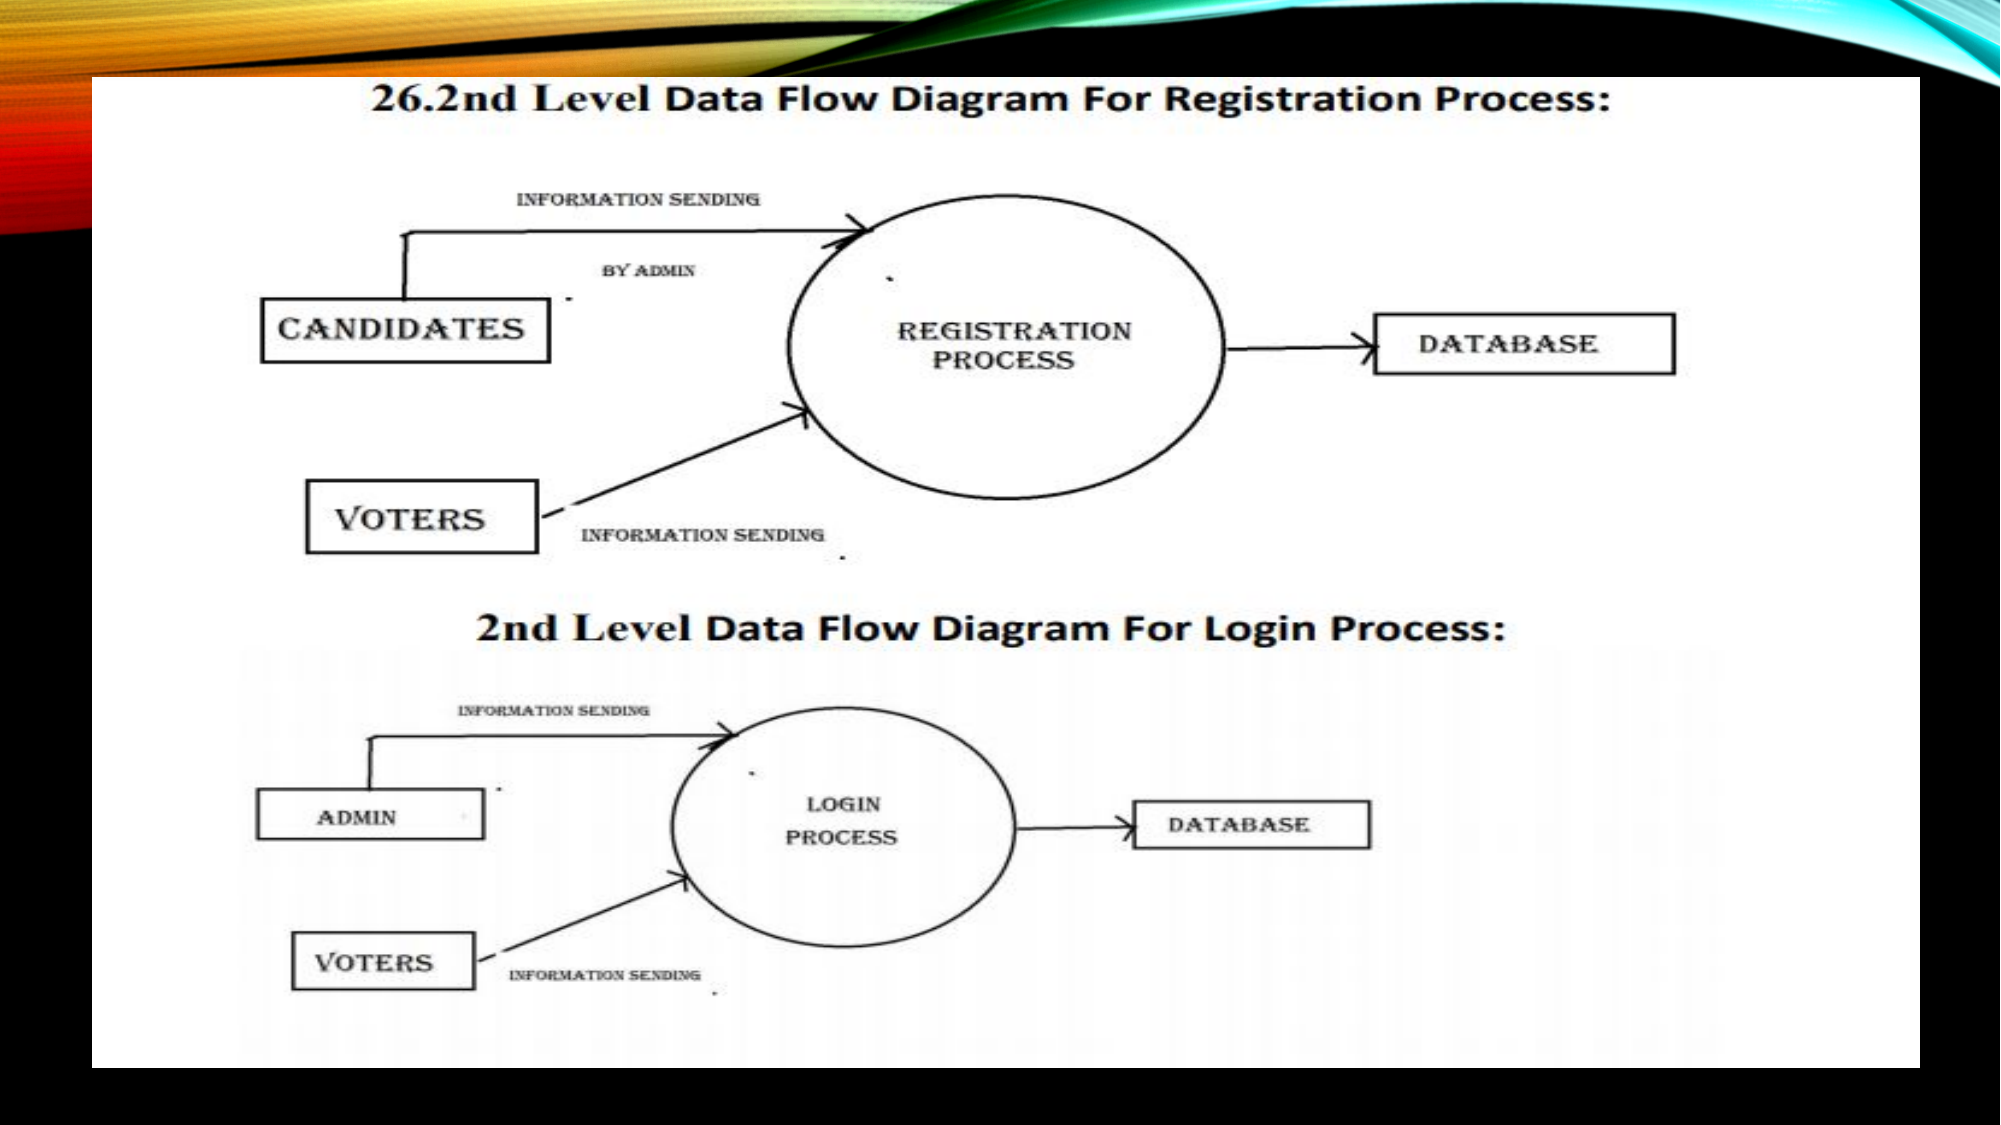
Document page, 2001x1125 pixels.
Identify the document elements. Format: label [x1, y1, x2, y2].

picture [0, 0, 2000, 237]
list [92, 76, 1920, 1068]
